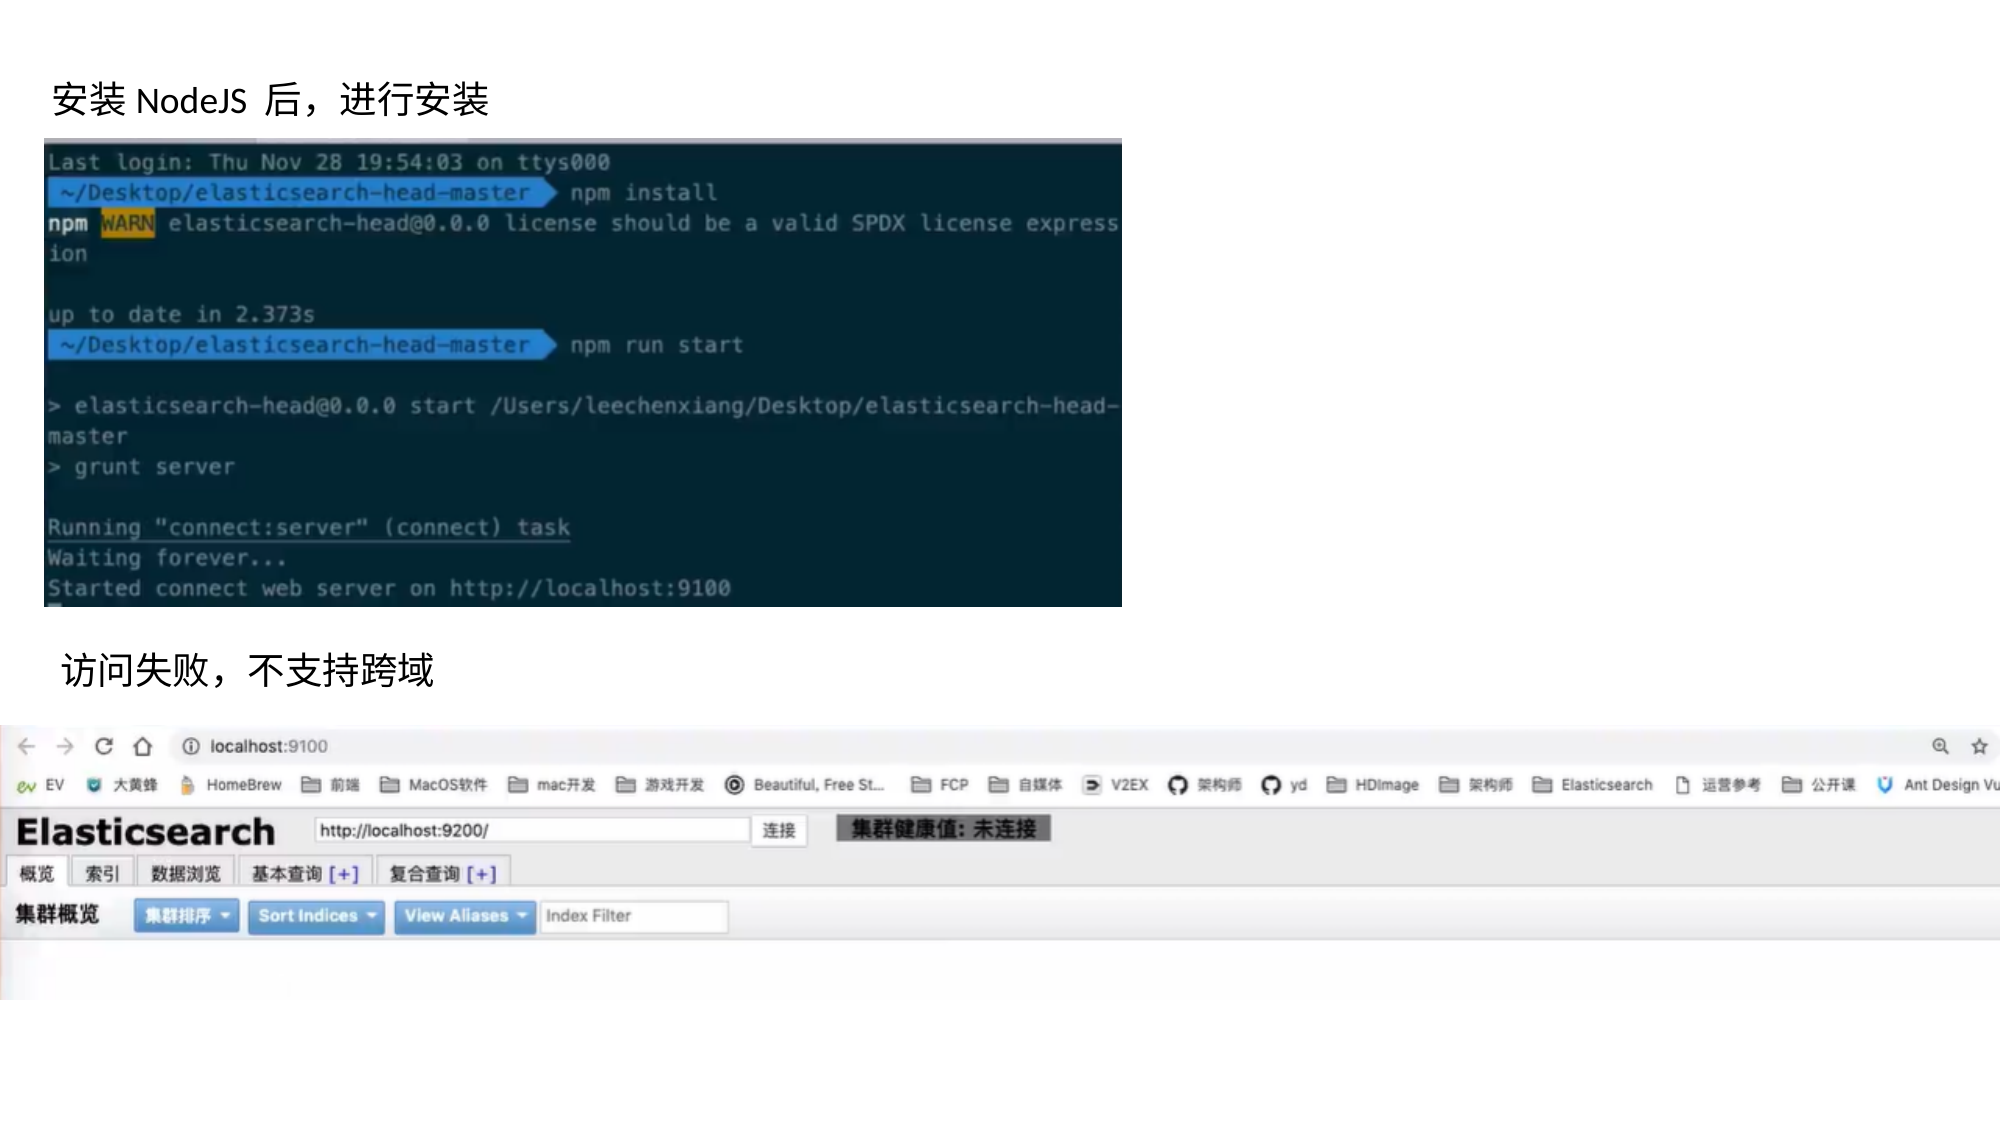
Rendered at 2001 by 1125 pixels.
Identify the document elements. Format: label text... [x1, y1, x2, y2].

picture [0, 725, 2000, 1000]
text_box 访问失败，不支持跨域 [45, 639, 536, 700]
text_box 安装NodeJS 后，进行安装 [37, 68, 605, 129]
picture [44, 138, 1122, 607]
